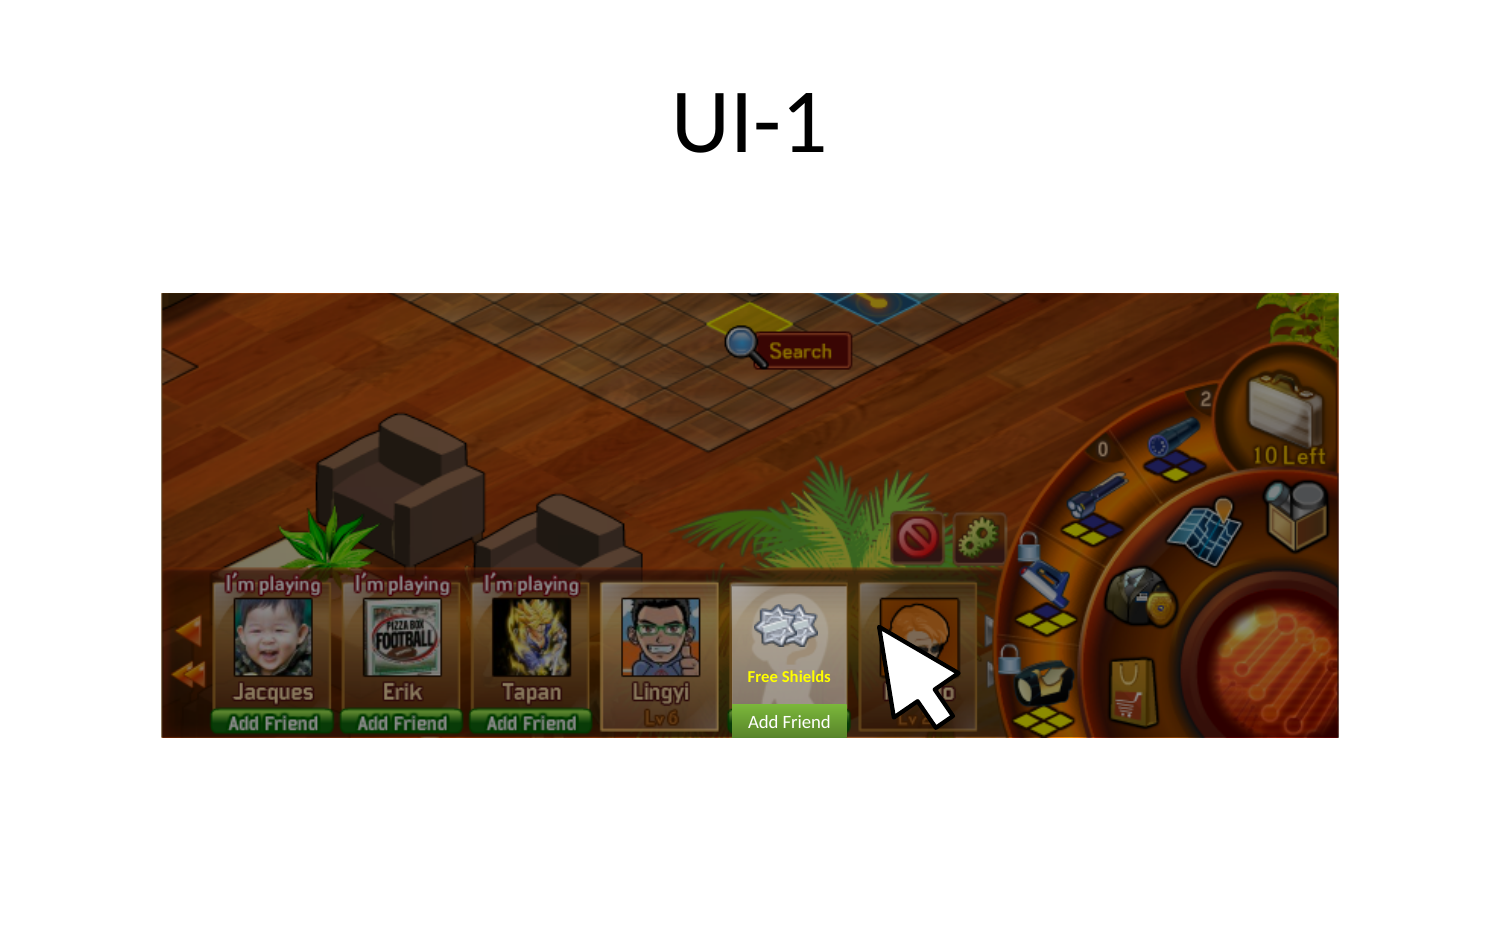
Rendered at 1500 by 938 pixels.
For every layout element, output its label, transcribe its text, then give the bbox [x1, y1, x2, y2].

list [161, 293, 1339, 738]
picture [754, 604, 819, 647]
title UI-1 [75, 37, 1425, 194]
